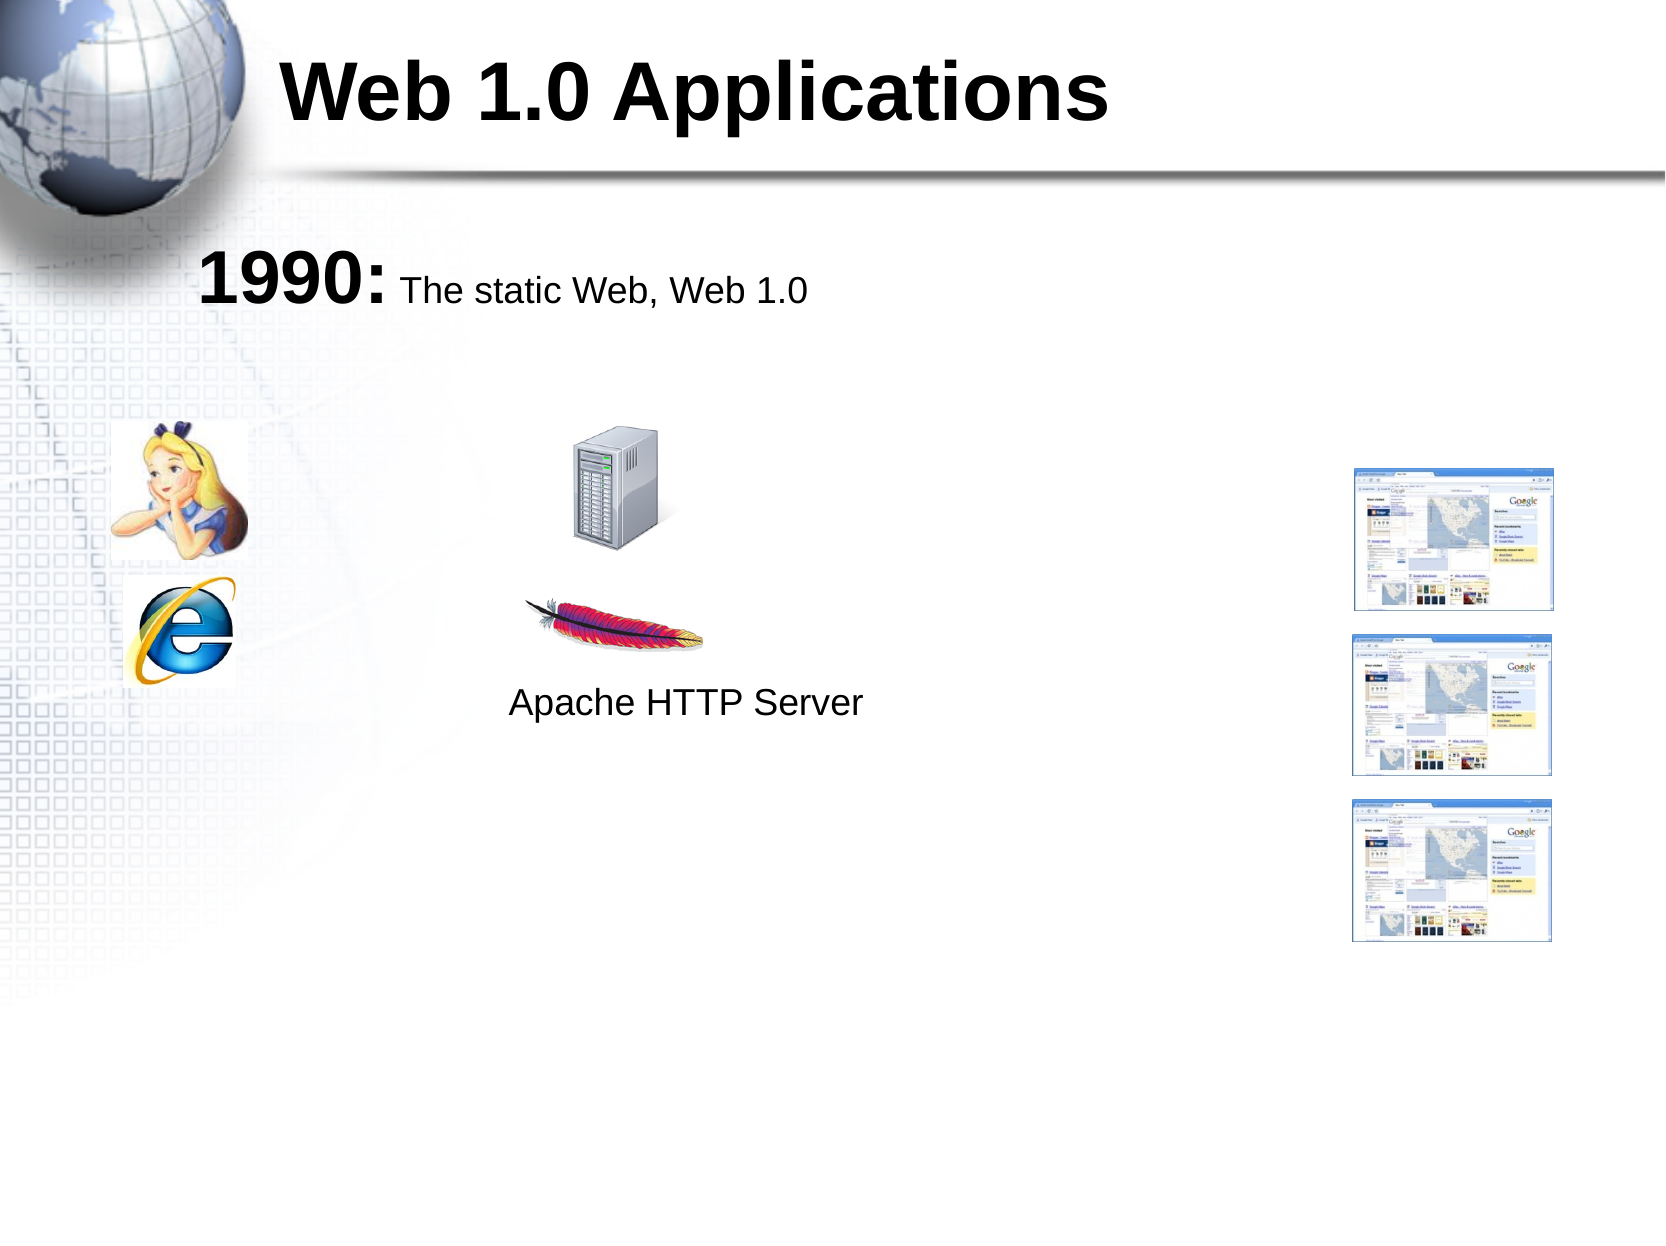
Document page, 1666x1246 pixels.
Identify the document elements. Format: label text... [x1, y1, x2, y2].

text_box Apache HTTP Server [491, 669, 881, 732]
picture [0, 0, 1666, 1246]
title Web 1.0 Applications [262, 12, 1638, 163]
text_box 1990: The static Web, Web 1.0 [182, 220, 1034, 326]
